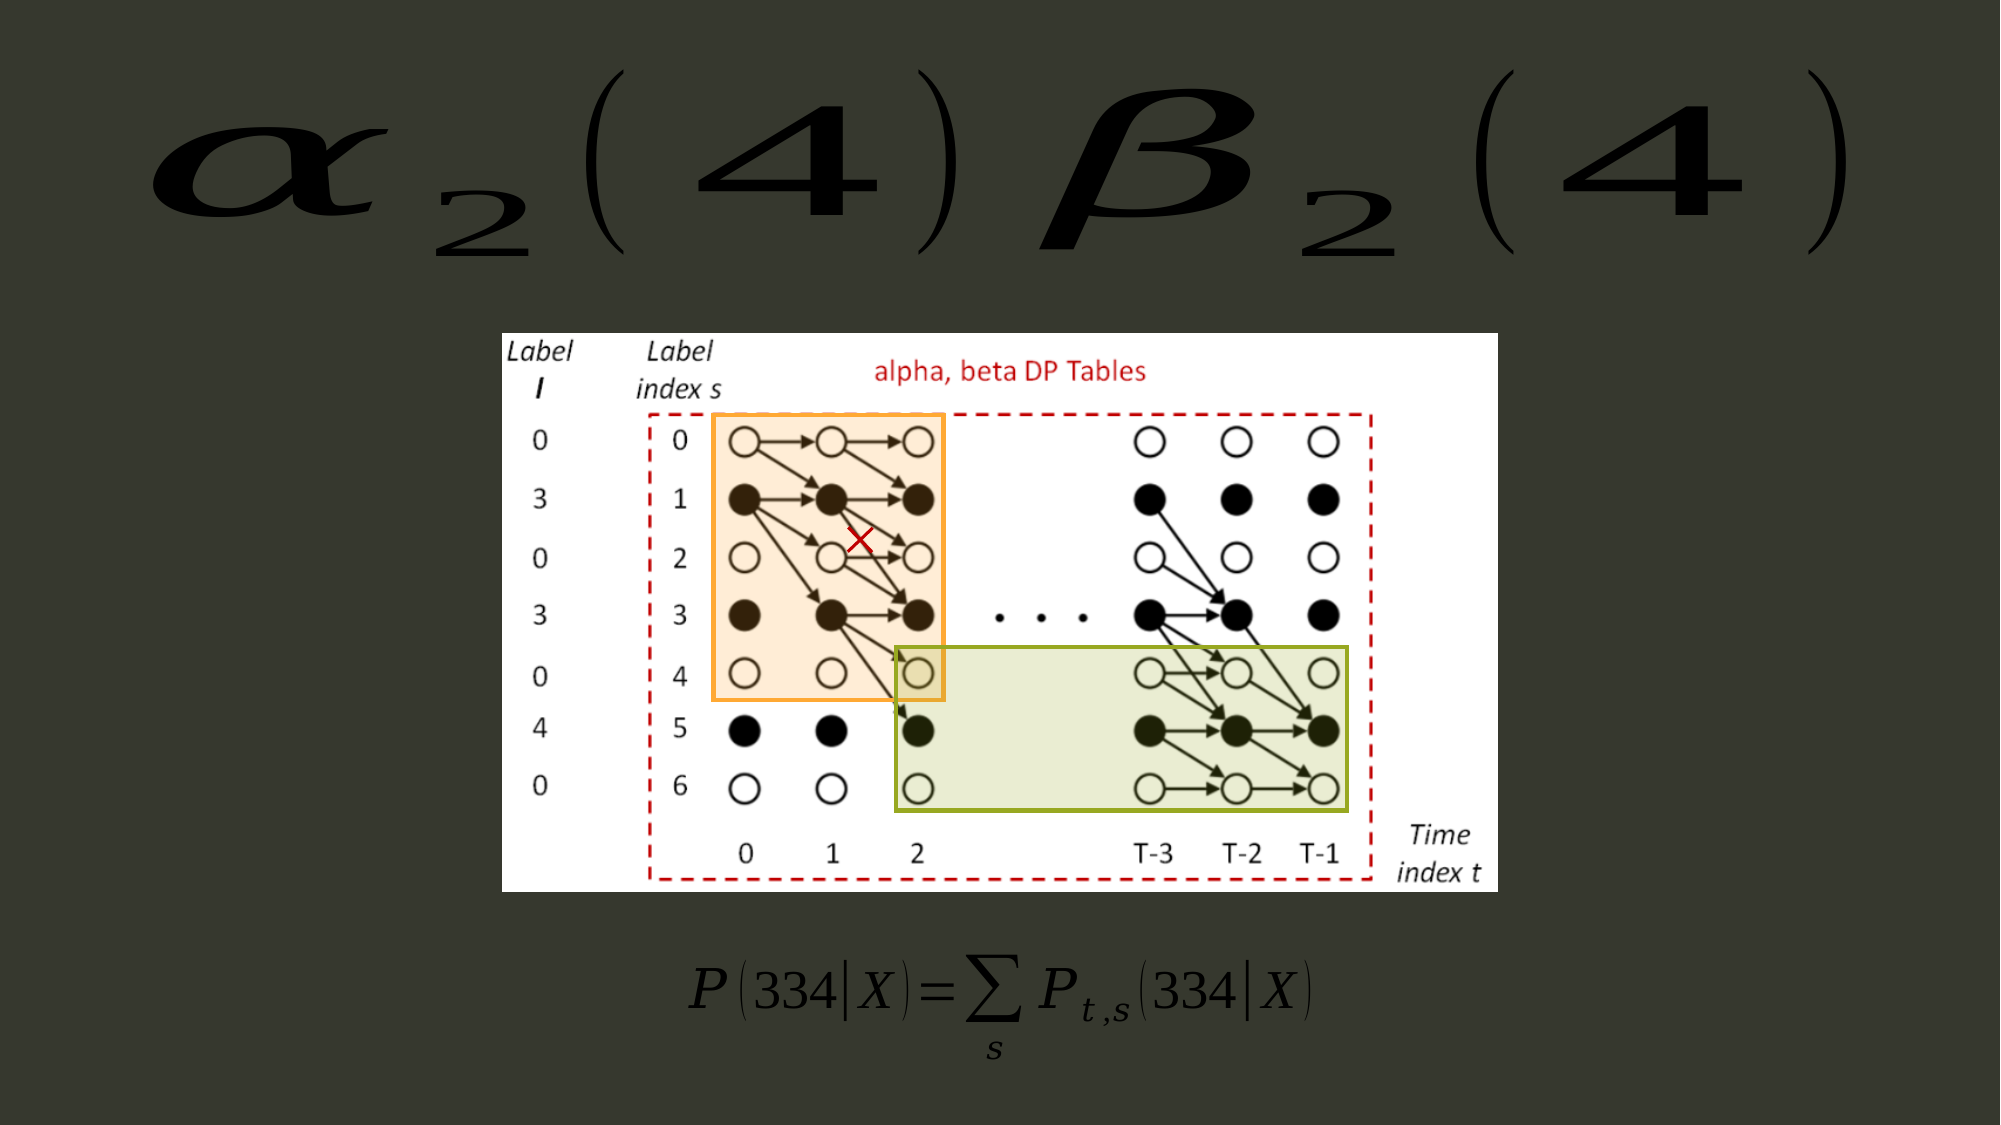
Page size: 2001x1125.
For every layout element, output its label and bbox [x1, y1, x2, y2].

picture [502, 333, 1498, 892]
